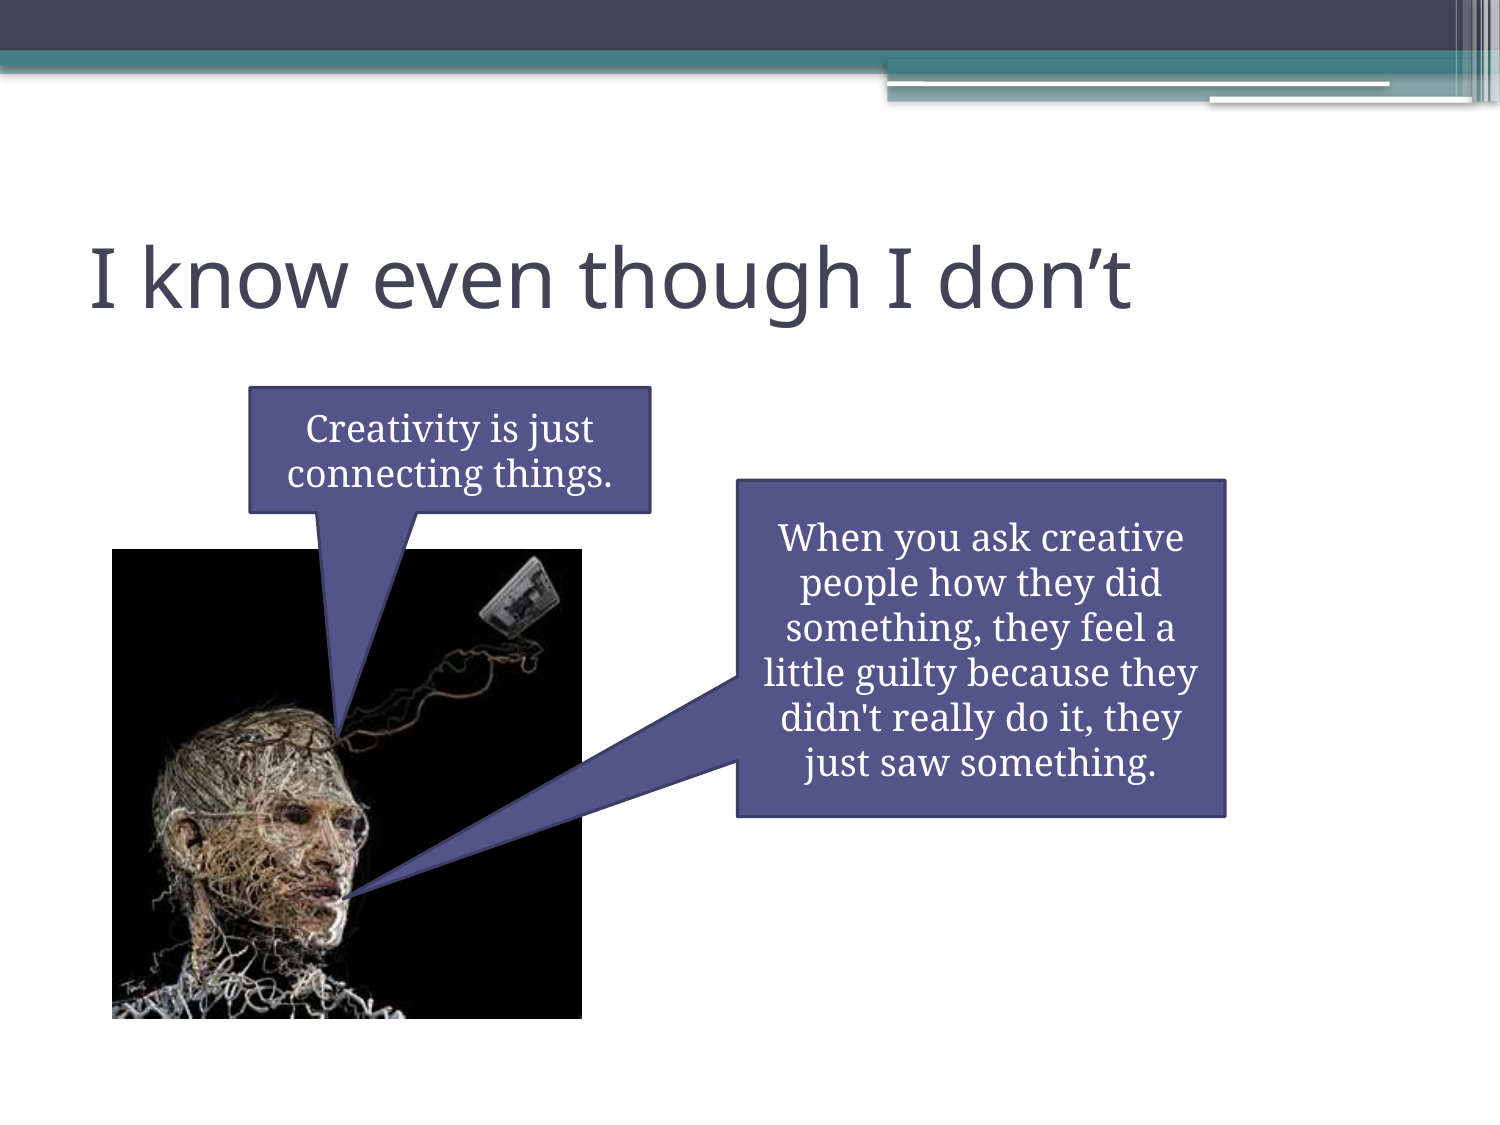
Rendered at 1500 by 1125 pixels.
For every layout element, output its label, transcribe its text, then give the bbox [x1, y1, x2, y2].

title I know even though I don’t [75, 187, 1425, 363]
picture [112, 549, 582, 1019]
text_box When you ask creative people how they did something, they feel a little guilty because they didn't really do it, they just saw something. [587, 478, 1227, 819]
text_box Creativity is just connecting things. [248, 385, 652, 546]
